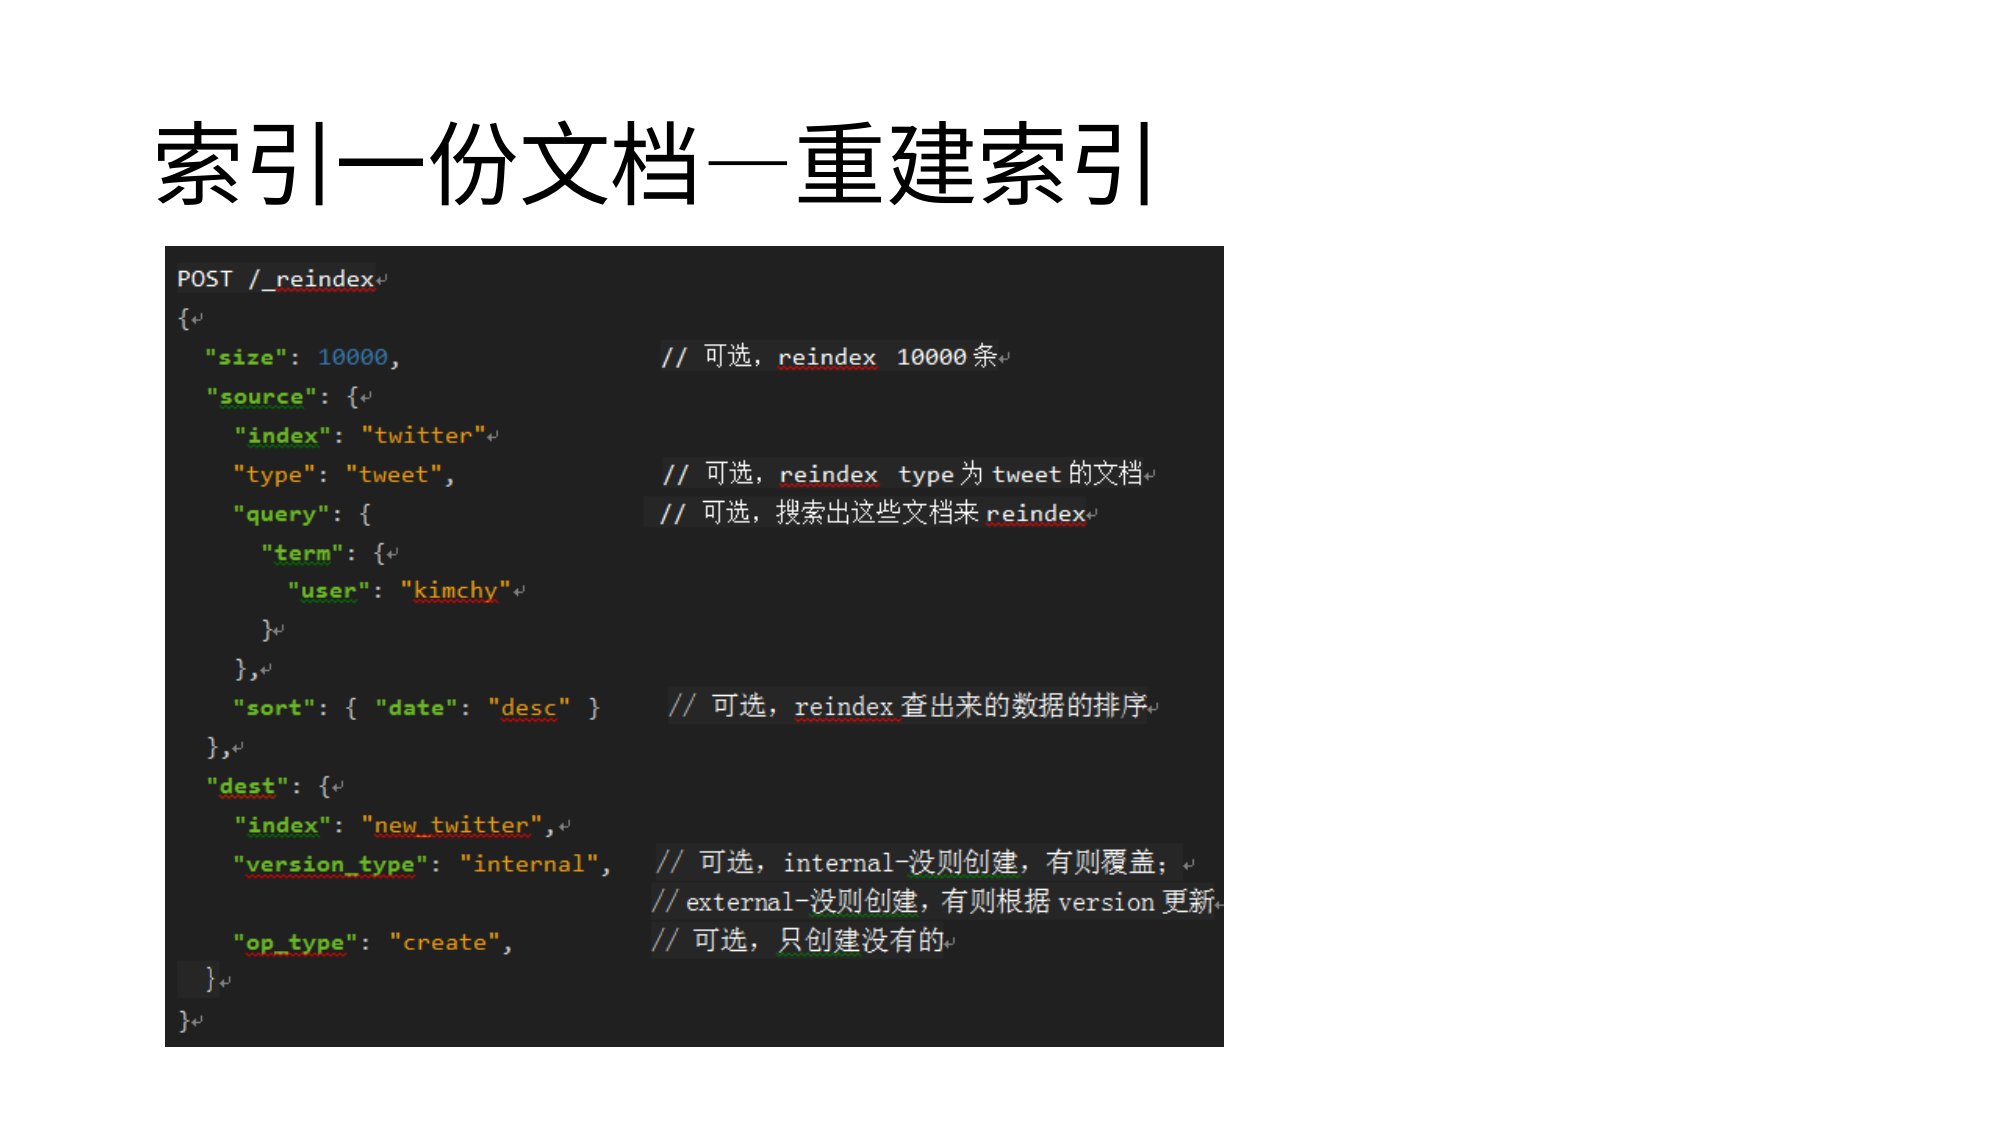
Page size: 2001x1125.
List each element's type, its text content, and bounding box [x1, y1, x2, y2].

picture [165, 246, 1224, 1047]
title 索引一份文档—重建索引 [137, 59, 1863, 278]
